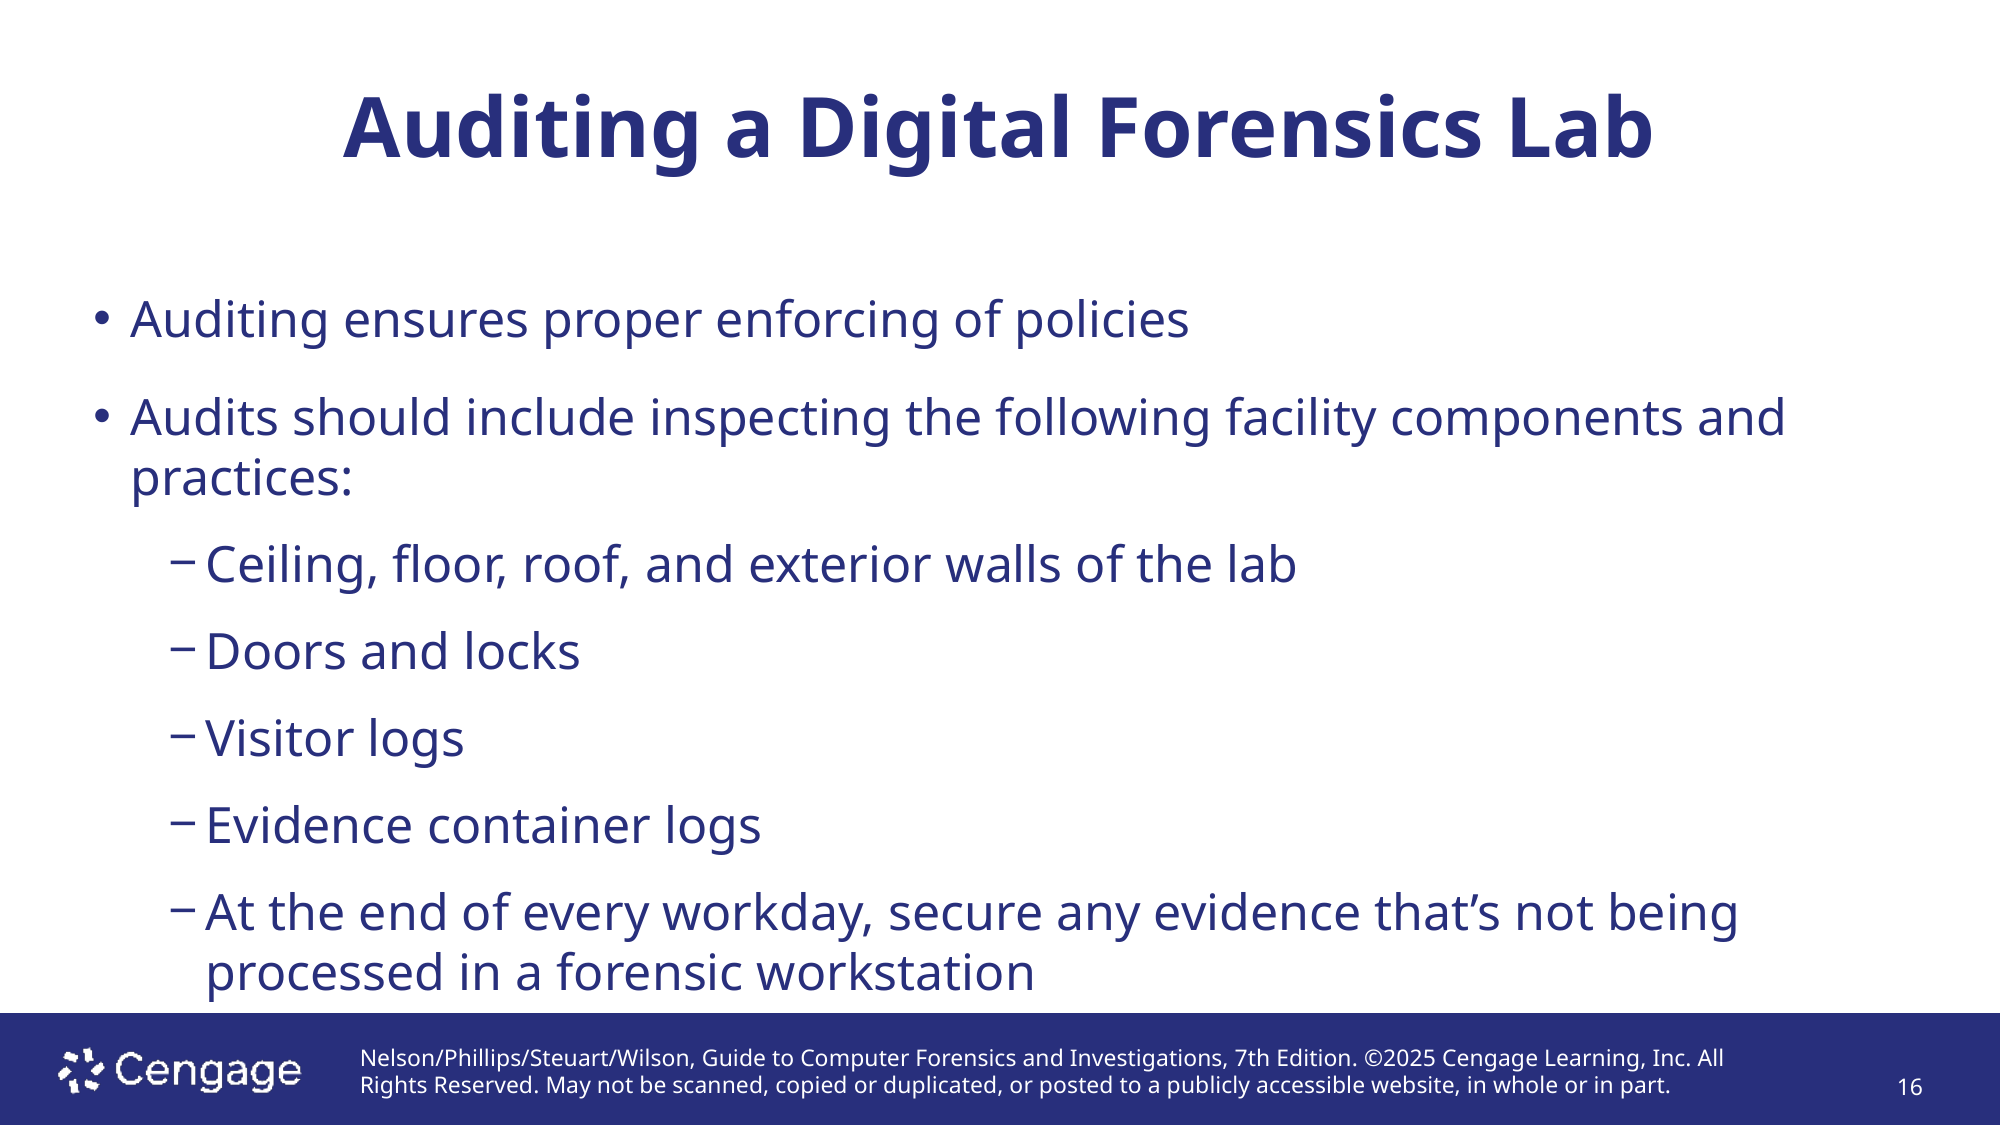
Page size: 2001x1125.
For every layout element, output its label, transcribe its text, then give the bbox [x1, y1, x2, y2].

title Auditing a Digital Forensics Lab [78, 77, 1923, 278]
picture [30, 1020, 329, 1122]
list Auditing ensures proper enforcing of policies Audits should include inspecting the following facility components and practices: Ceiling, floor, roof, and exterior walls of the lab Doors and locks Visitor logs Evidence container logs At the end of every workday, secure any evidence that’s not being processed in a forensic workstation [78, 280, 1923, 994]
